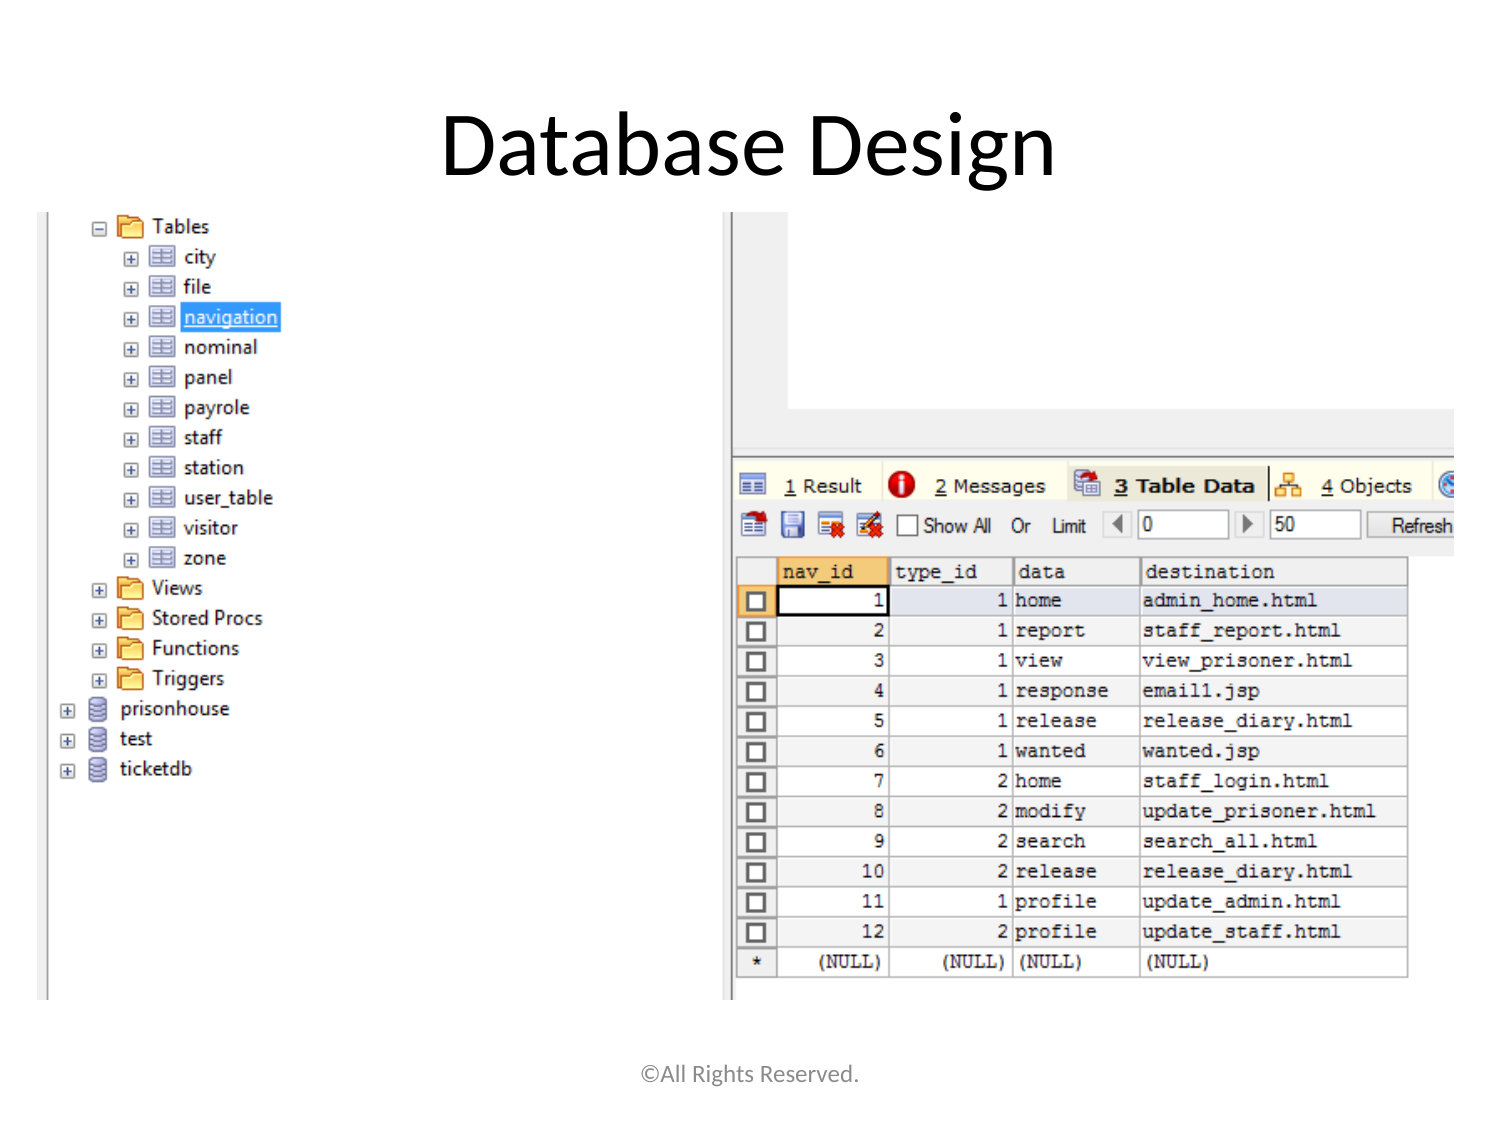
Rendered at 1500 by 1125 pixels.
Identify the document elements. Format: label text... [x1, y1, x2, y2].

title Database Design [75, 45, 1425, 210]
picture [37, 212, 1454, 1001]
footer ©All Rights Reserved. [512, 1042, 988, 1103]
